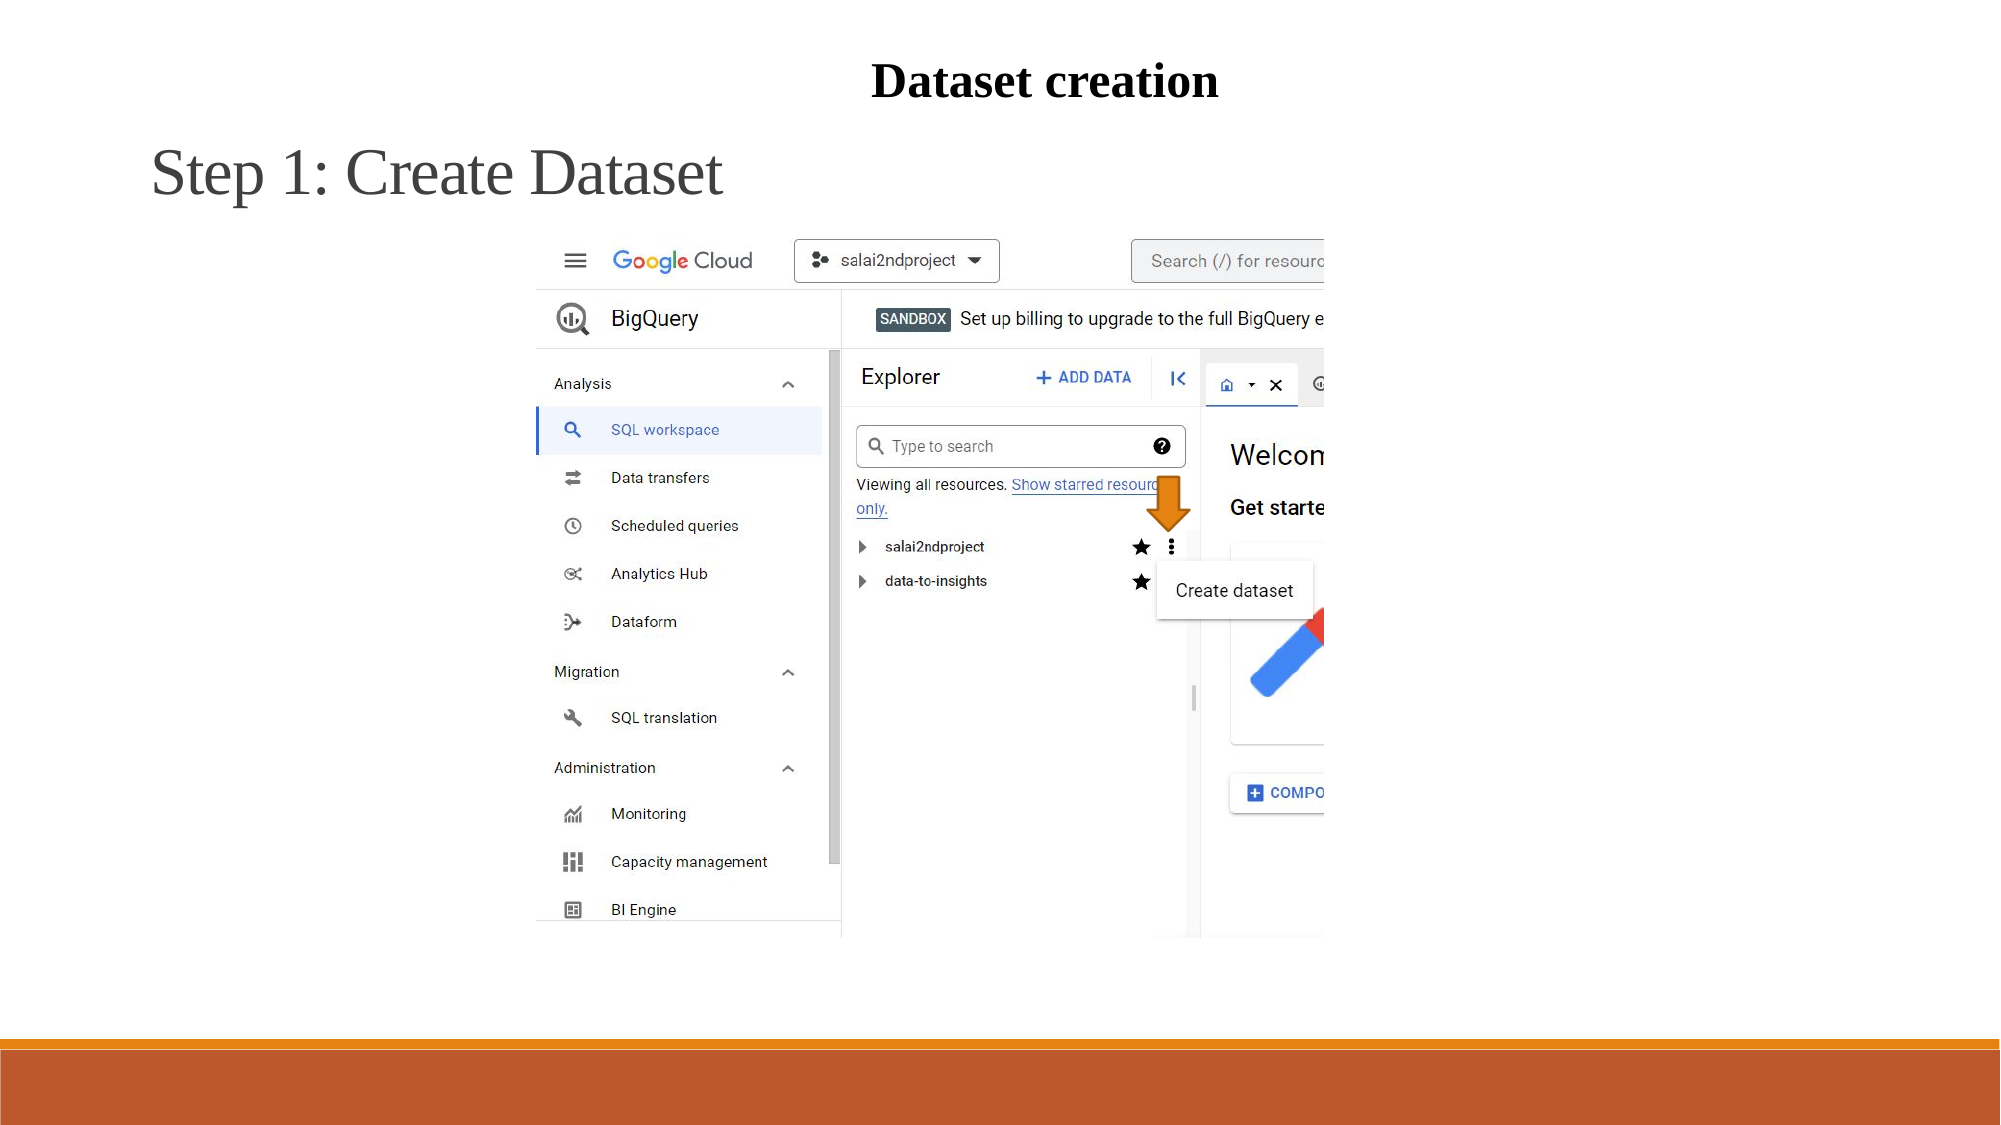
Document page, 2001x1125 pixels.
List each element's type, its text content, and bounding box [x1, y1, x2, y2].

text_box Dataset creation [856, 40, 1260, 115]
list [536, 237, 1324, 939]
title Step 1: Create Dataset [135, 121, 1786, 216]
